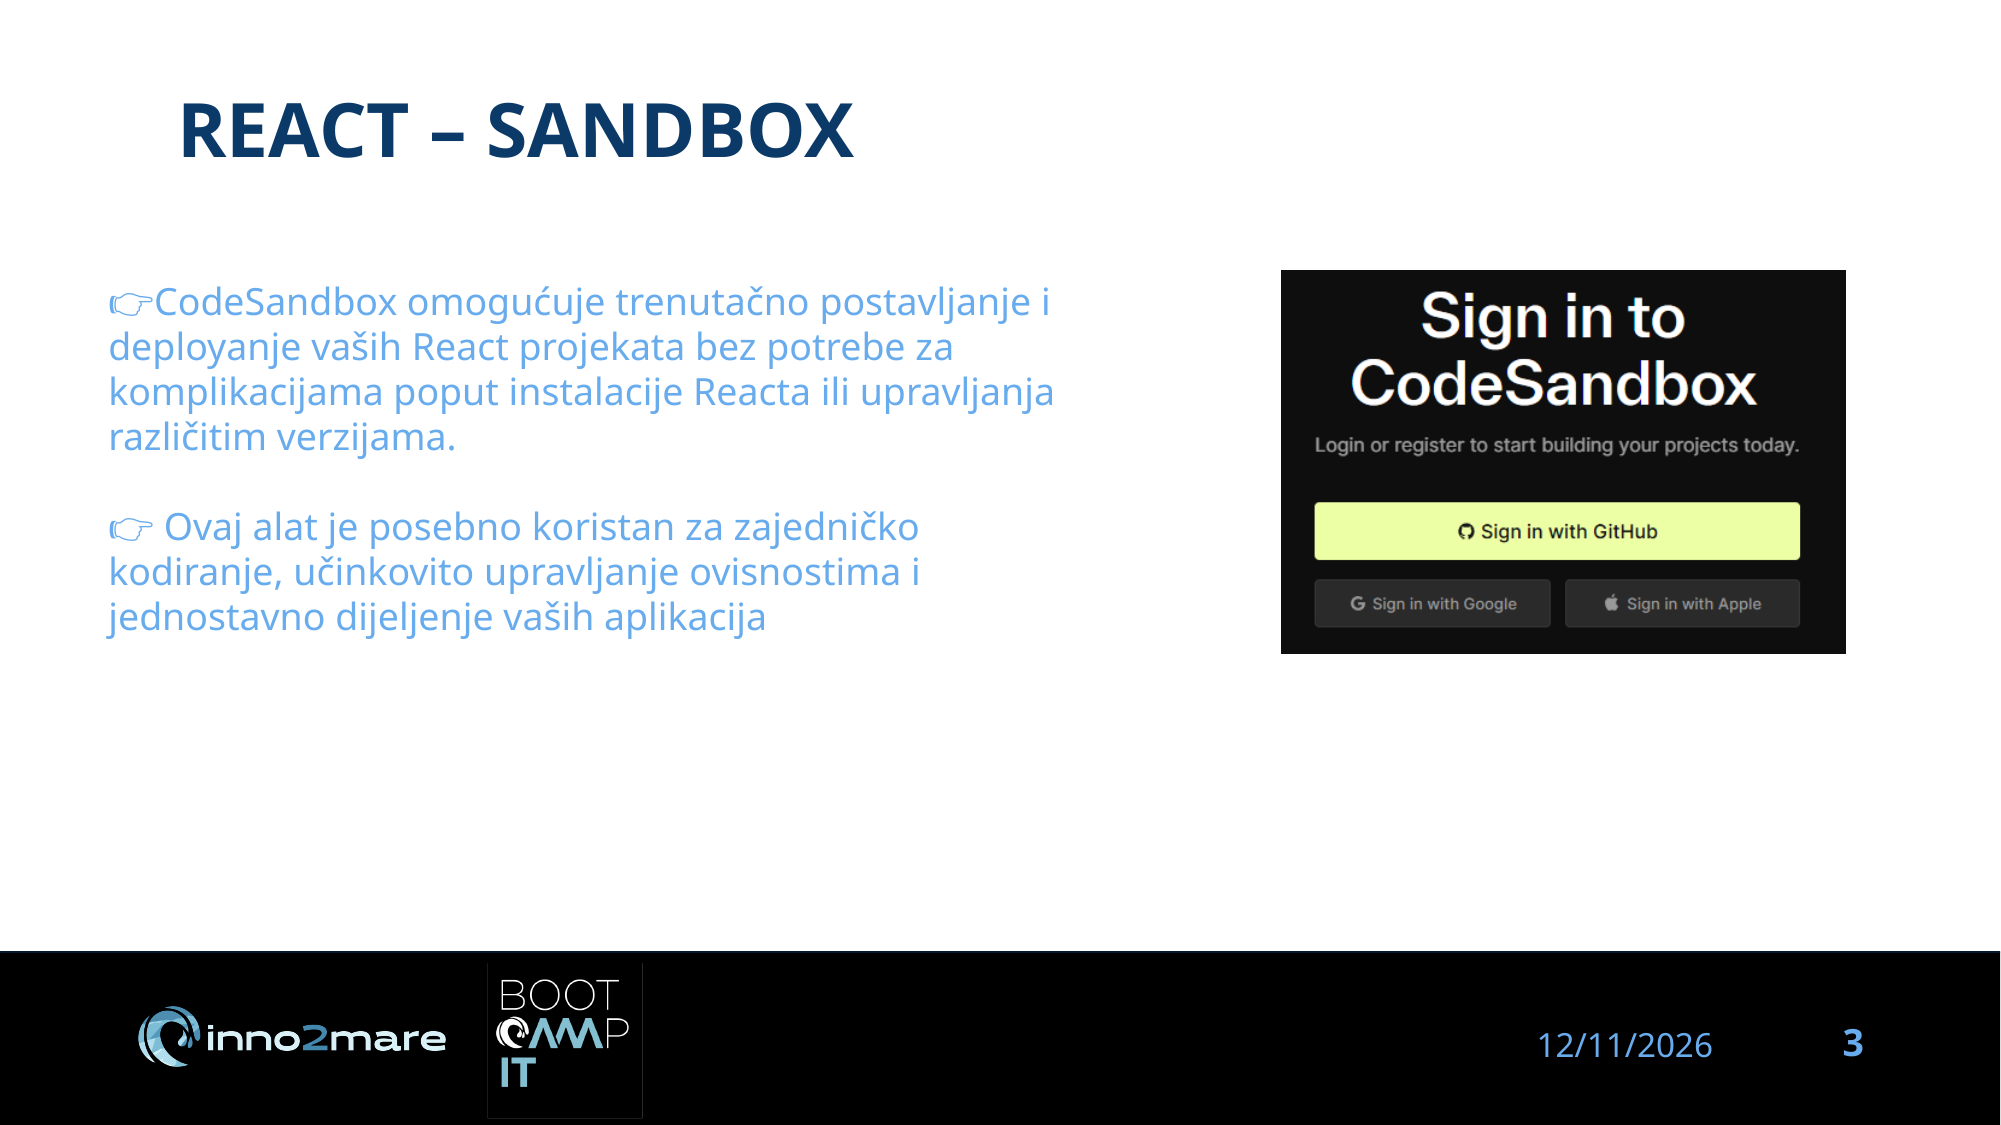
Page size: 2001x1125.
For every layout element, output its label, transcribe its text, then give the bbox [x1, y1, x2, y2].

picture [1281, 270, 1846, 654]
text_box 👉CodeSandbox omogućuje trenutačno postavljanje i deployanje vaših React projekata bez potrebe za komplikacijama poput instalacije Reacta ili upravljanja različitim verzijama. 👉 Ovaj alat je posebno koristan za zajedničko kodiranje, učinkovito upravljanje ovisnostima i jednostavno dijeljenje vaših aplikacija [93, 270, 1102, 646]
text_box REACT – SANDBOX [162, 62, 1888, 203]
picture [138, 957, 690, 1124]
